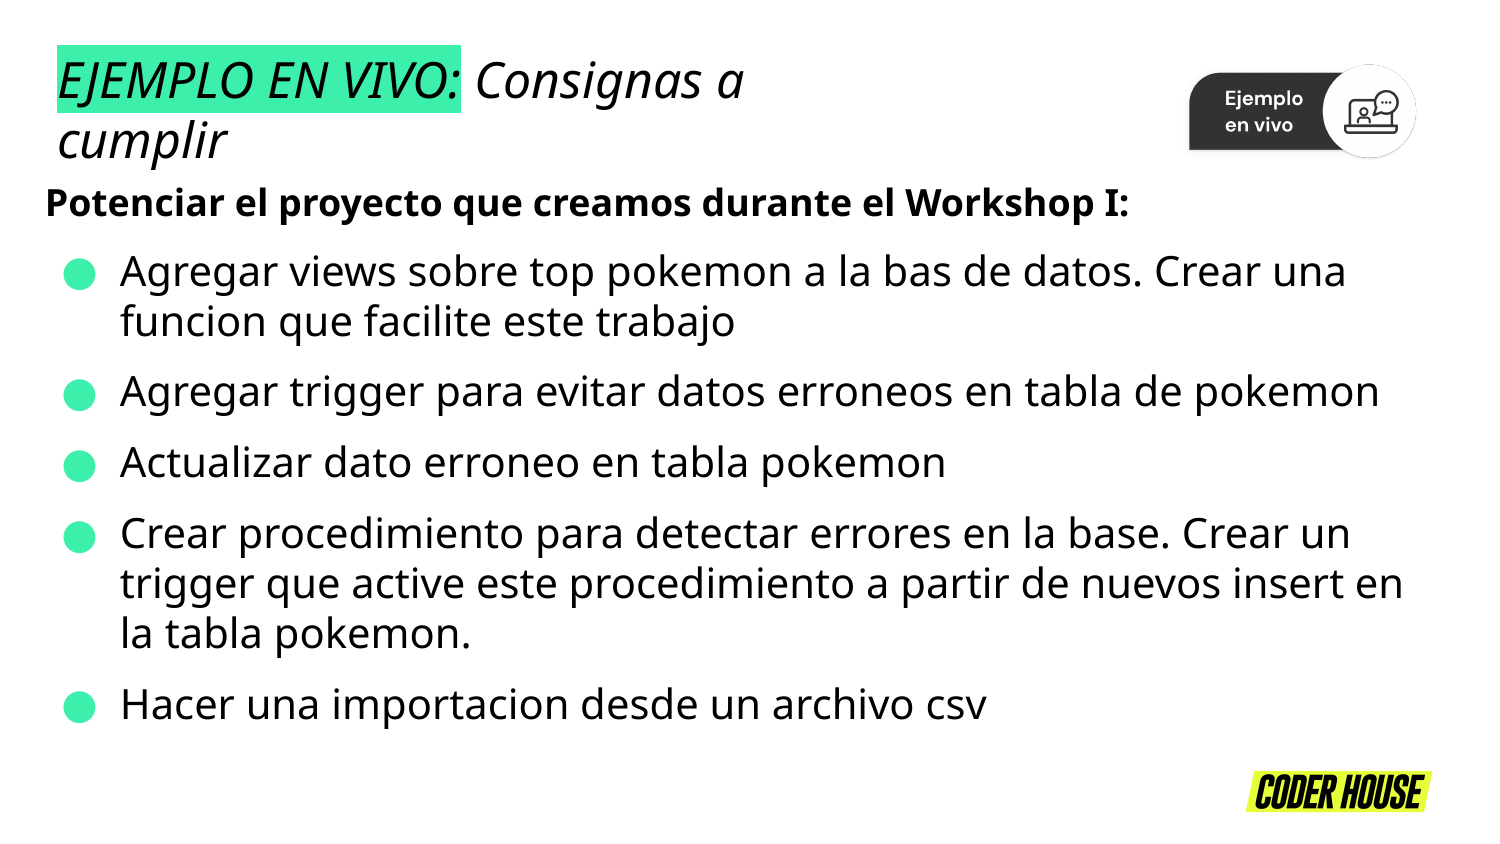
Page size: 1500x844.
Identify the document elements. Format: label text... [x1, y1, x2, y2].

picture [1241, 764, 1437, 819]
text_box Potenciar el proyecto que creamos durante el Workshop I: Agregar views sobre top pokemon a la bas de datos. Crear una funcion que facilite este trabajo Agregar trigger para evitar datos erroneos en tabla de pokemon Actualizar dato erroneo en tabla pokemon Crear procedimiento para detectar errores en la base. Crear un trigger que active este procedimiento a partir de nuevos insert en la tabla pokemon. Hacer una importacion desde un archivo csv [29, 163, 1424, 803]
text_box EJEMPLO EN VIVO: Consignas a cumplir [42, 33, 887, 151]
picture [1167, 58, 1437, 164]
